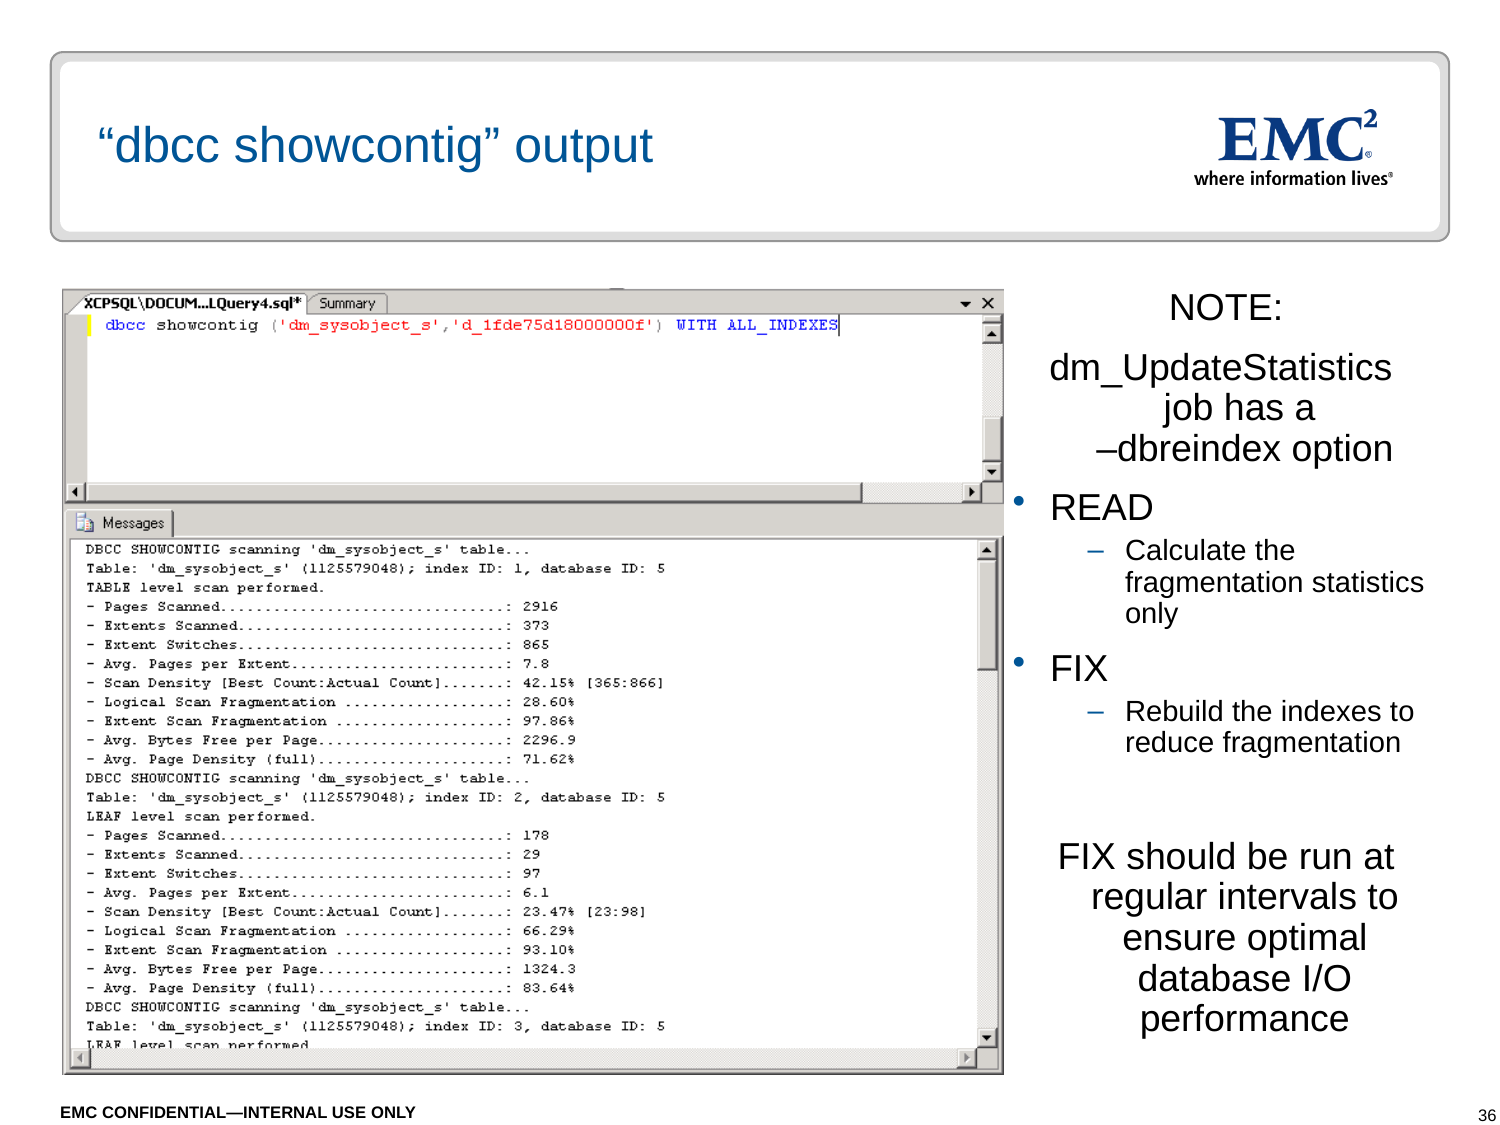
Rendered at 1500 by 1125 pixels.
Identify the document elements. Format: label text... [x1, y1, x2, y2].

list NOTE: dm_UpdateStatistics job has a –dbreindex option READ Calculate the fragmentation statistics only FIX Rebuild the indexes to reduce fragmentation FIX should be run at regular intervals to ensure optimal database I/O performance [1012, 288, 1441, 1083]
picture [62, 287, 1004, 1076]
picture [1194, 109, 1393, 185]
title “dbcc showcontig” output [97, 75, 1129, 218]
